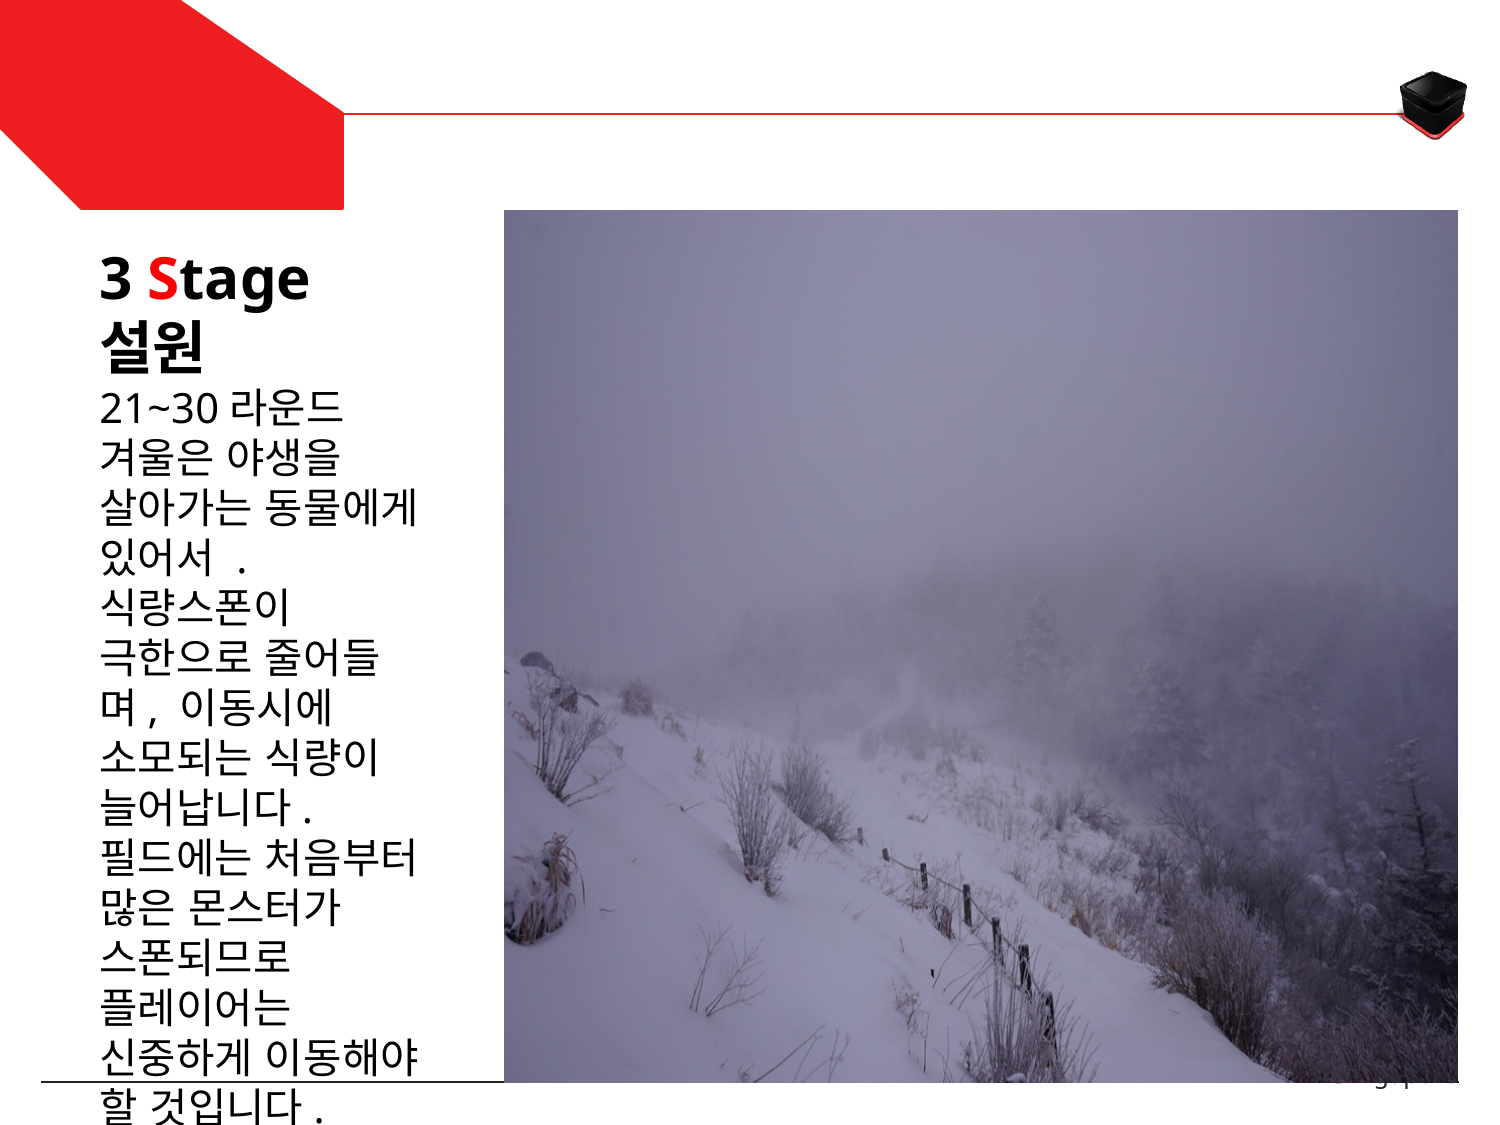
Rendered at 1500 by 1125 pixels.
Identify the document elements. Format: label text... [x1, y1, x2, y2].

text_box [0, 0, 343, 209]
picture [504, 210, 1458, 1083]
picture [1391, 59, 1474, 143]
text_box Singapore [1314, 1034, 1473, 1100]
text_box 3 Stage 설원 21~30라운드 겨울은 야생을 살아가는 동물에게 있어서 . 식량스폰이 극한으로 줄어들며, 이동시에 소모되는 식량이 늘어납니다. 필드에는 처음부터 많은 몬스터가 스폰되므로 플레이어는 신중하게 이동해야 할 것입니다. [84, 1090, 443, 1125]
text_box 3 Stage 설원 21~30라운드 겨울은 야생을 살아가는 동물에게 있어서 . 식량스폰이 극한으로 줄어들며, 이동시에 소모되는 식량이 늘어납니다. 필드에는 처음부터 많은 몬스터가 스폰되므로 플레이어는 신중하게 이동해야 할 것입니다. [84, 234, 443, 1081]
